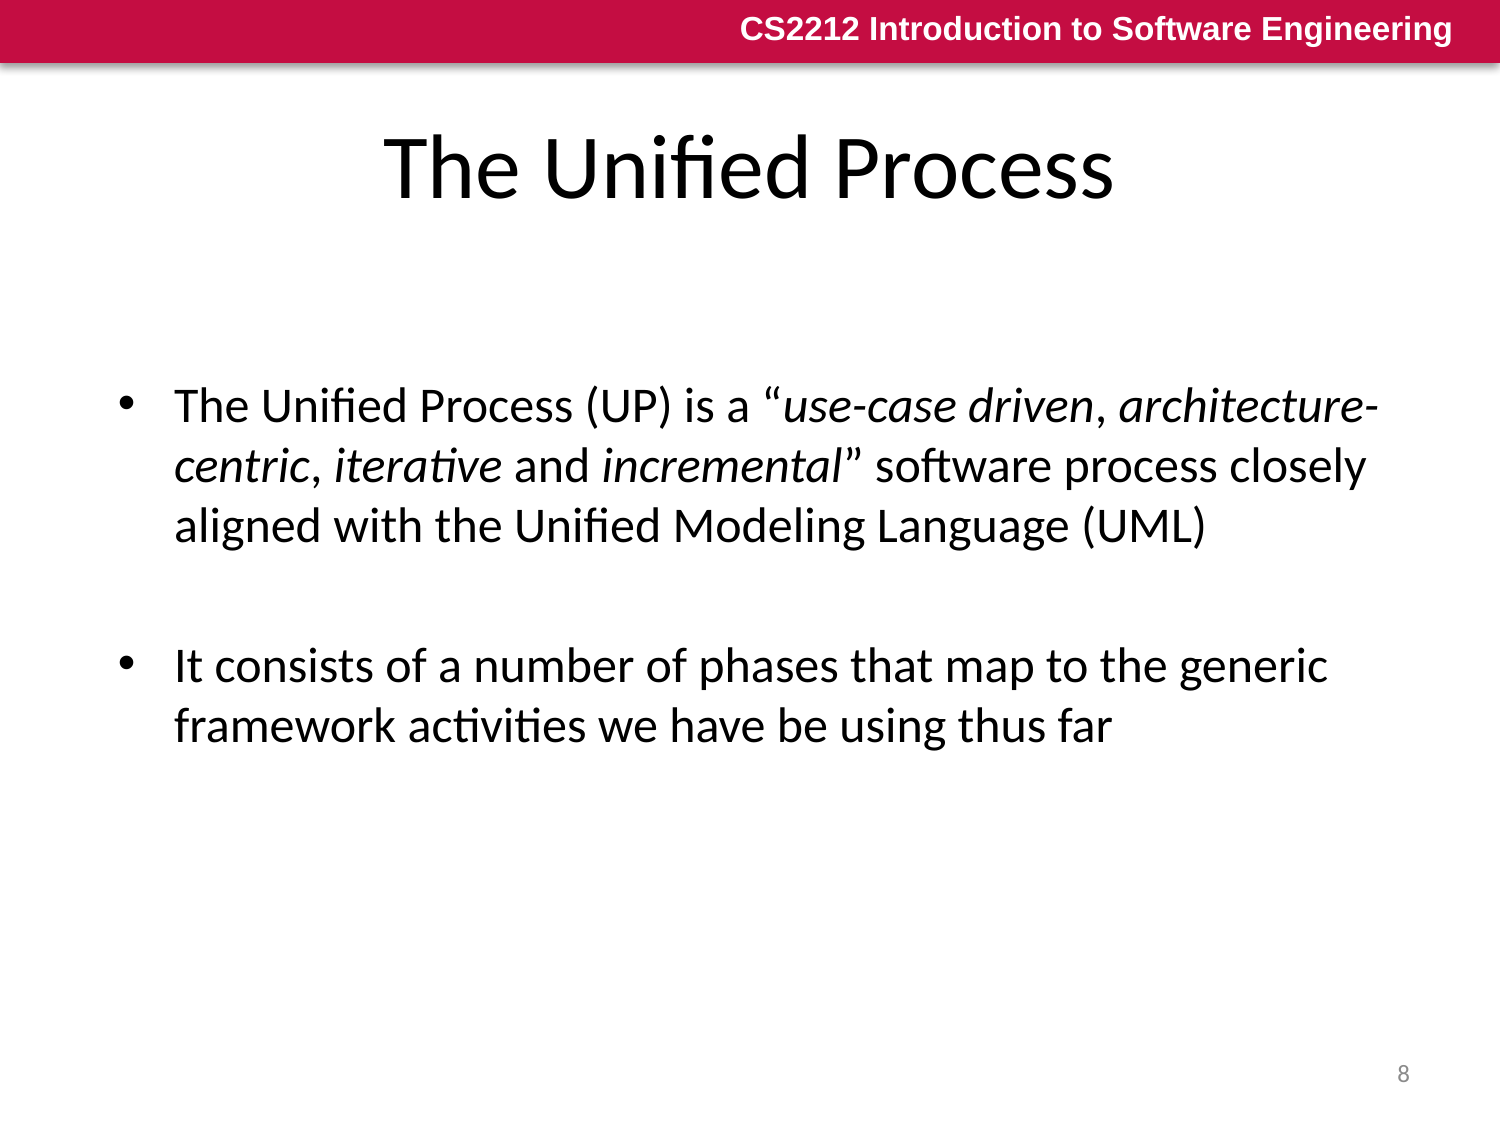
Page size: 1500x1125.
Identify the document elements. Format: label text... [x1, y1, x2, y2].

slide_number 8 [1074, 1042, 1425, 1103]
picture [0, 0, 1500, 63]
title The Unified Process [112, 99, 1388, 288]
list The Unified Process (UP) is a “use-case driven, architecture-centric, iterative and incremental” software process closely aligned with the Unified Modeling Language (UML) It consists of a number of phases that map to the generic framework activities we have be using thus far [103, 365, 1424, 901]
